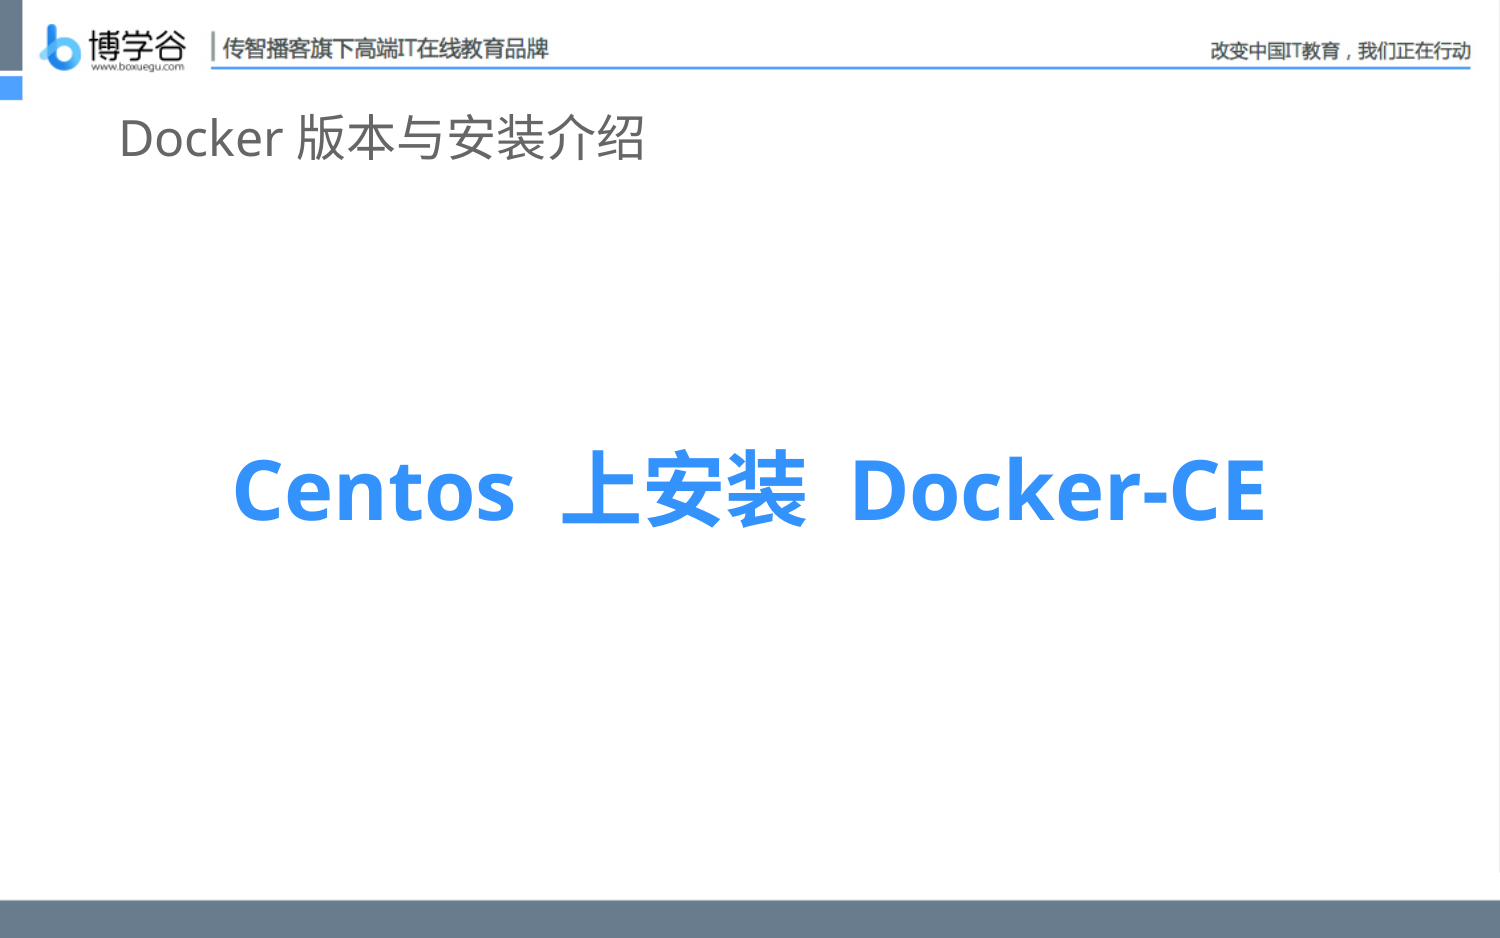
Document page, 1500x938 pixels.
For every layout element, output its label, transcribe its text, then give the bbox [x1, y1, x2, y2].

title Centos 上安装 Docker-CE [187, 282, 1313, 545]
picture [0, 0, 1500, 938]
text_box Docker版本与安装介绍 [103, 49, 1397, 231]
